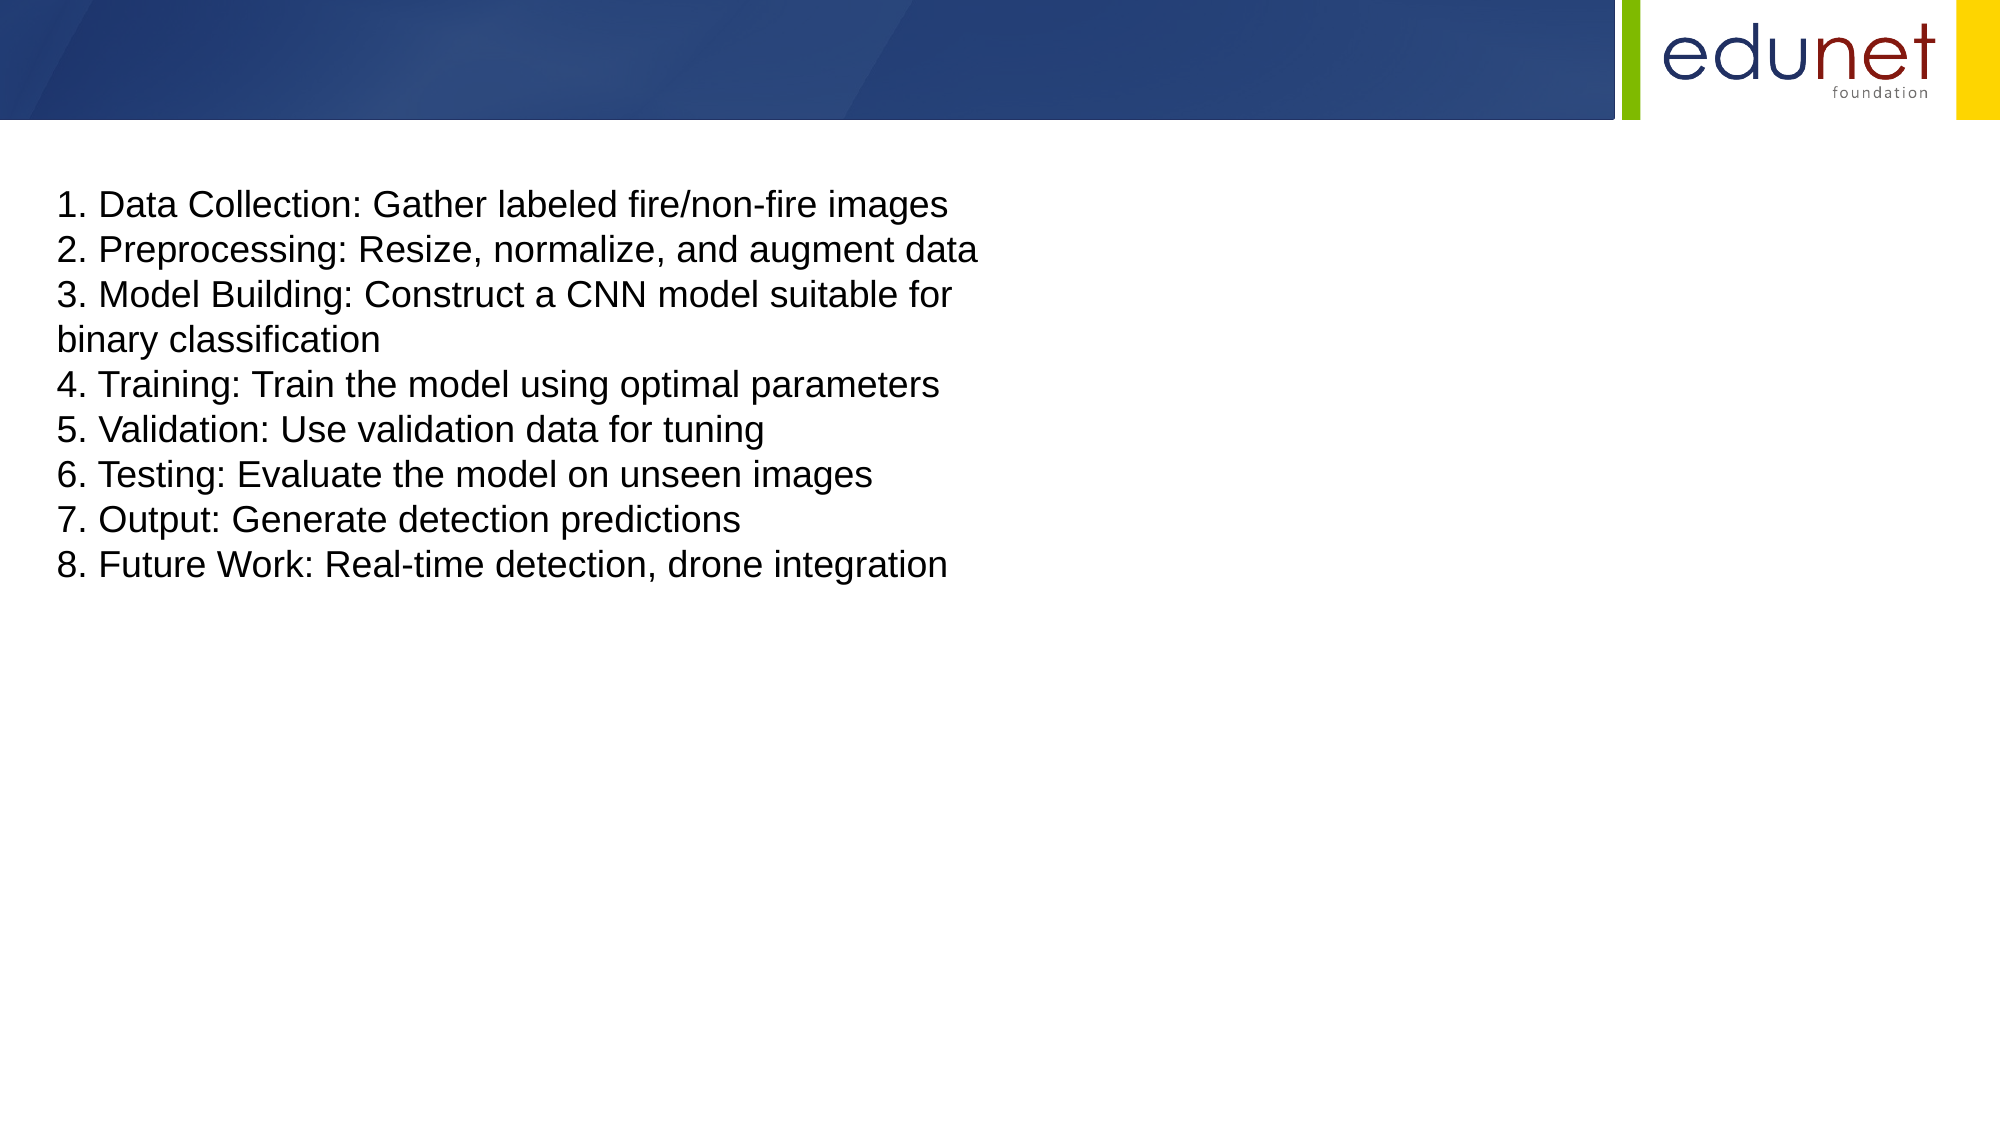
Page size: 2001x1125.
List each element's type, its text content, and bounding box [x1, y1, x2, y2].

text_box 1. Data Collection: Gather labeled fire/non-fire images 2. Preprocessing: Resize, normalize, and augment data 3. Model Building: Construct a CNN model suitable for binary classification 4. Training: Train the model using optimal parameters 5. Validation: Use validation data for tuning 6. Testing: Evaluate the model on unseen images 7. Output: Generate detection predictions 8. Future Work: Real-time detection, drone integration [41, 172, 1043, 593]
picture [1652, 12, 1948, 108]
